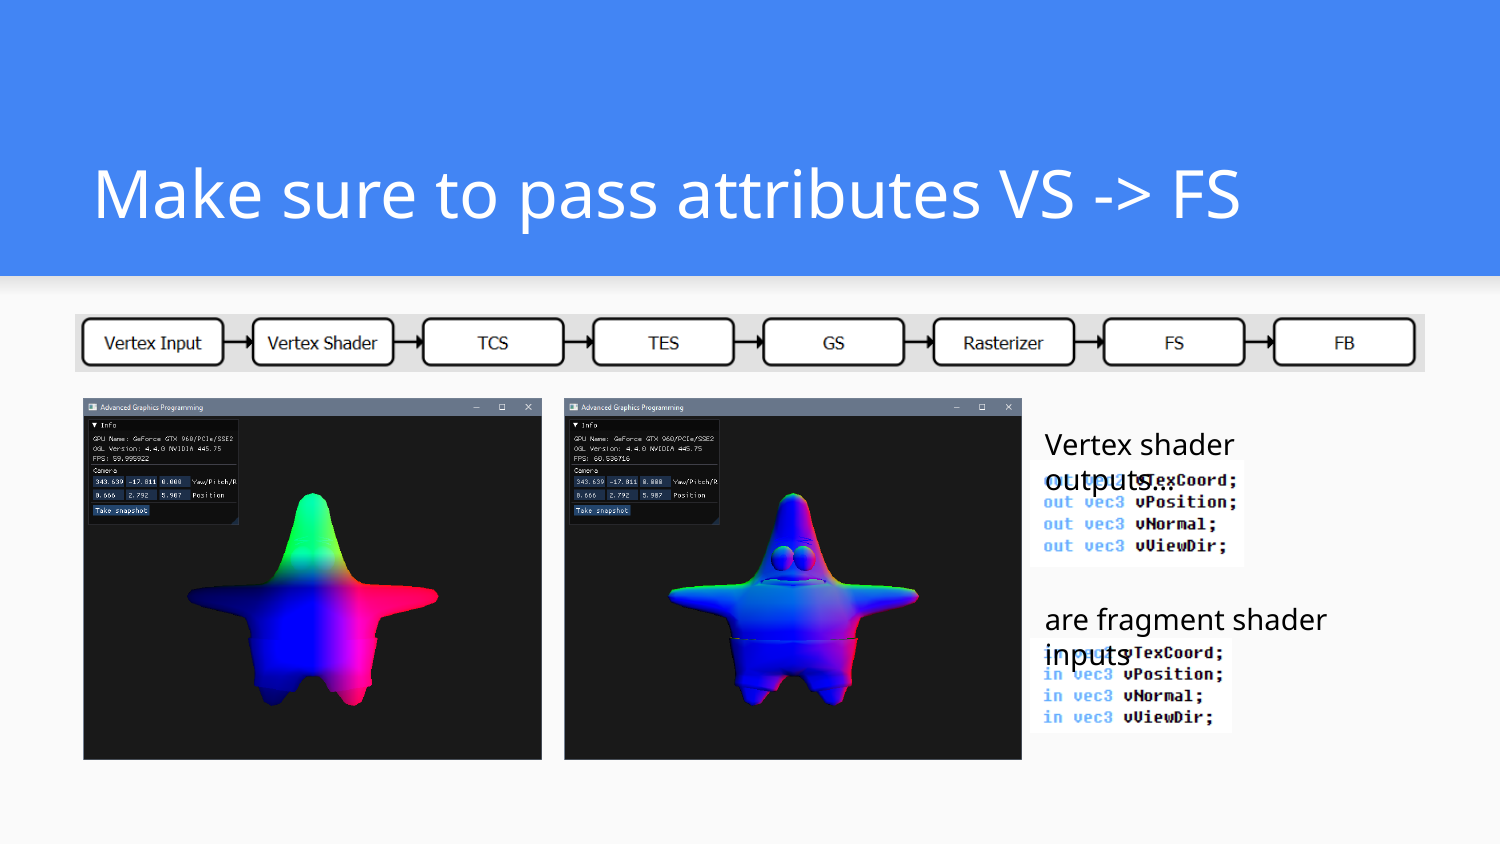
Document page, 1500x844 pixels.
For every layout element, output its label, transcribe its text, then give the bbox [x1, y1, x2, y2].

picture [83, 398, 542, 760]
picture [563, 398, 1022, 760]
picture [1029, 638, 1233, 734]
text_box are fragment shader inputs [1029, 586, 1427, 687]
picture [1029, 460, 1245, 567]
text_box Vertex shader outputs... [1029, 411, 1377, 512]
picture [75, 314, 1425, 372]
title Make sure to pass attributes VS -> FS [77, 121, 1427, 248]
